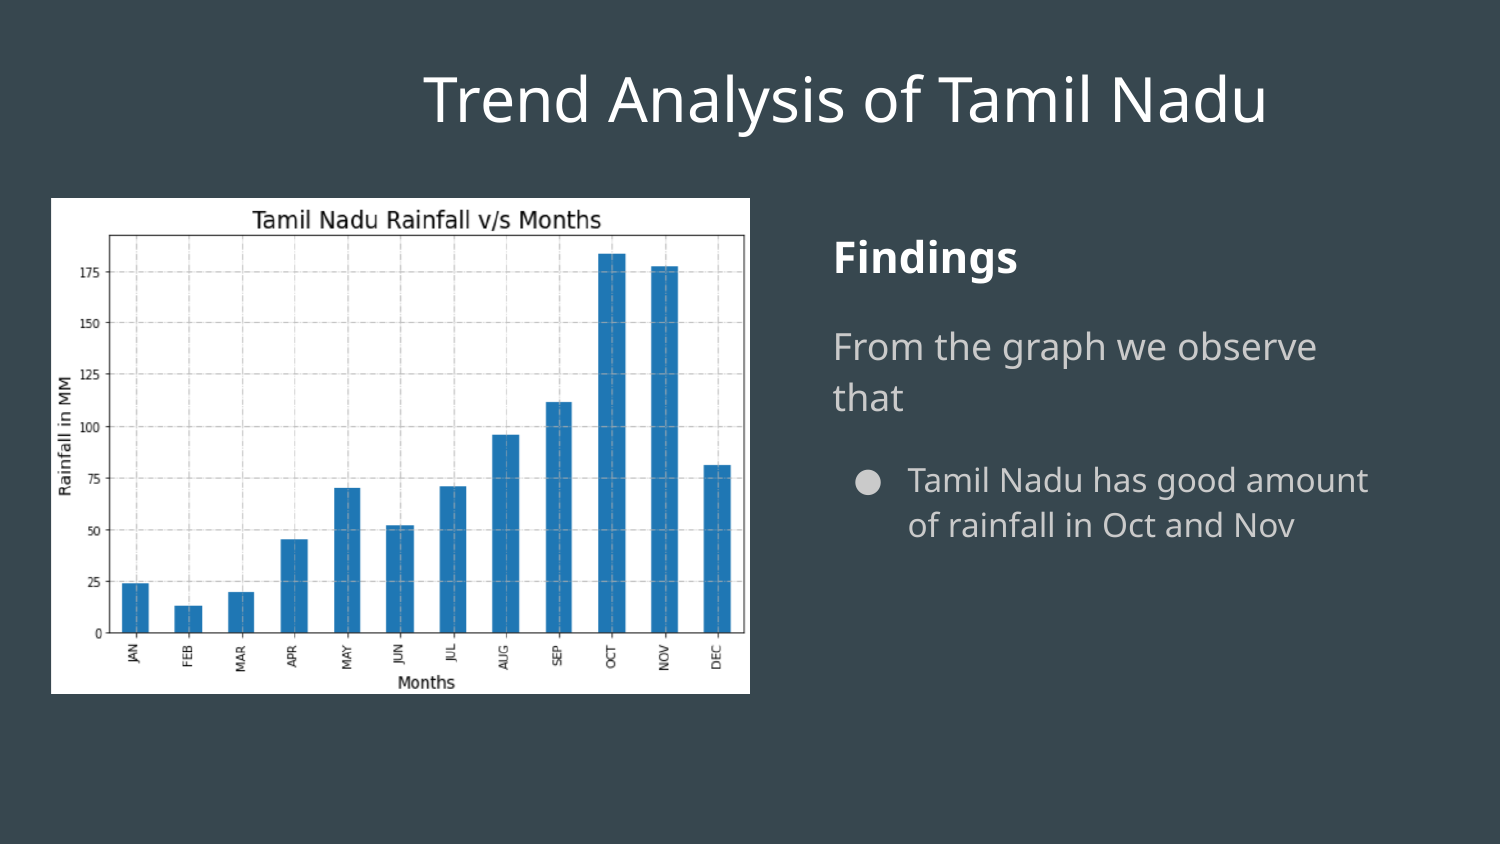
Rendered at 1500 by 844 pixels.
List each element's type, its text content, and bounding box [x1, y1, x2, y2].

list Findings From the graph we observe that Tamil Nadu has good amount of rainfall in Oct and Nov [817, 207, 1403, 768]
picture [50, 197, 751, 694]
title Trend Analysis of Tamil Nadu [51, 44, 1449, 139]
